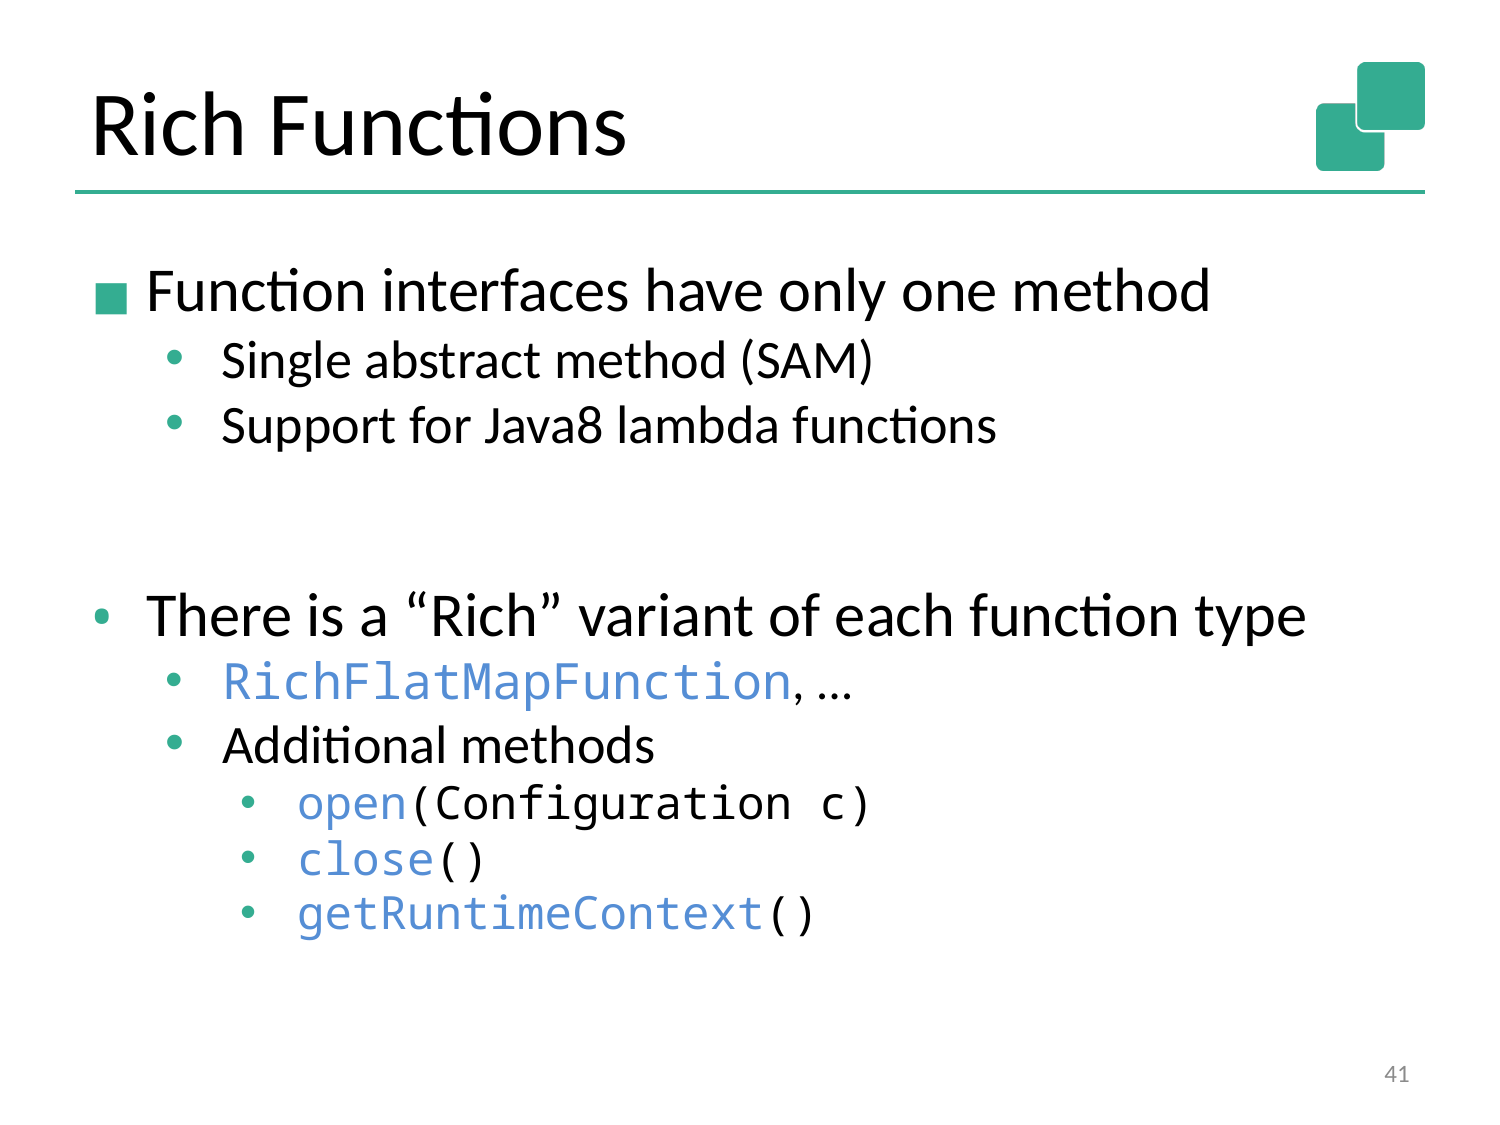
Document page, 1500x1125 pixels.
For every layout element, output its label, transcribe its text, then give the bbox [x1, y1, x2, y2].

text_box 41 [1074, 1042, 1425, 1103]
text_box Function interfaces have only one method Single abstract method (SAM) Support for Java8 lambda functions There is a “Rich” variant of each function type RichFlatMapFunction, ... Additional methods open(Configuration c) close() getRuntimeContext() [75, 241, 1425, 1005]
picture [1316, 62, 1425, 171]
text_box Rich Functions [74, 45, 1301, 193]
